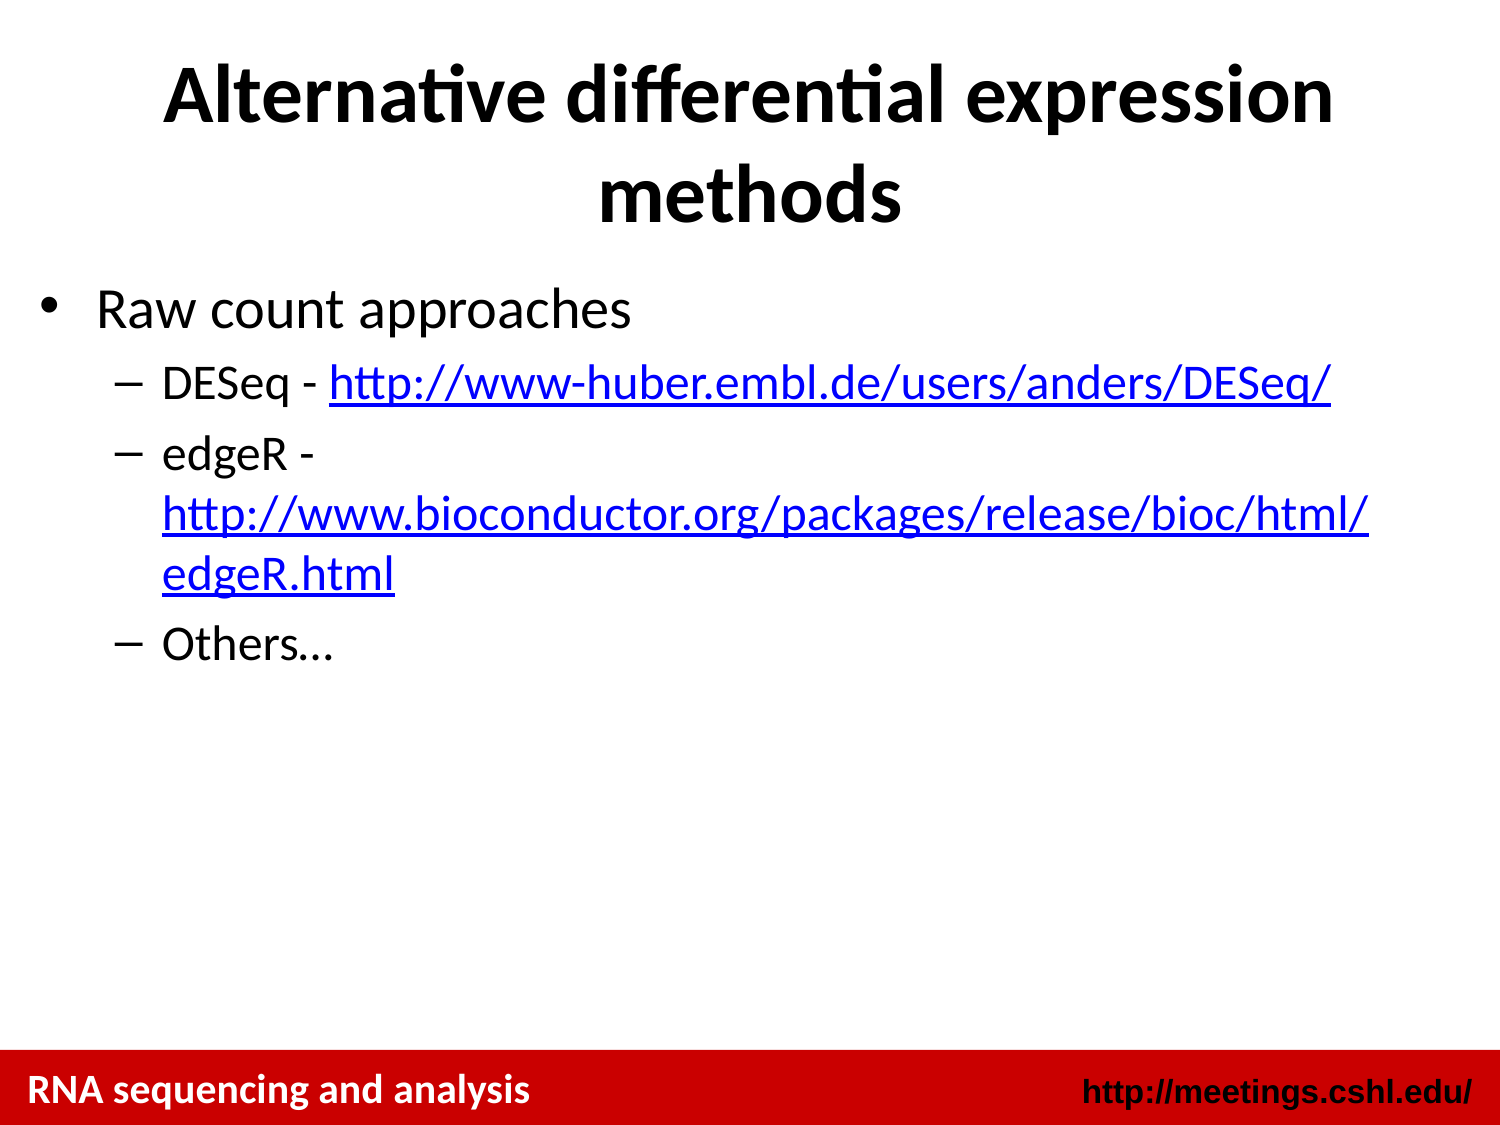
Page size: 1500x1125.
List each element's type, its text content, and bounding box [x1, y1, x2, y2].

list Raw count approaches DESeq - http://www-huber.embl.de/users/anders/DESeq/ edgeR - http://www.bioconductor.org/packages/release/bioc/html/edgeR.html Others… [24, 262, 1475, 1038]
title Alternative differential expression methods [24, 45, 1475, 233]
